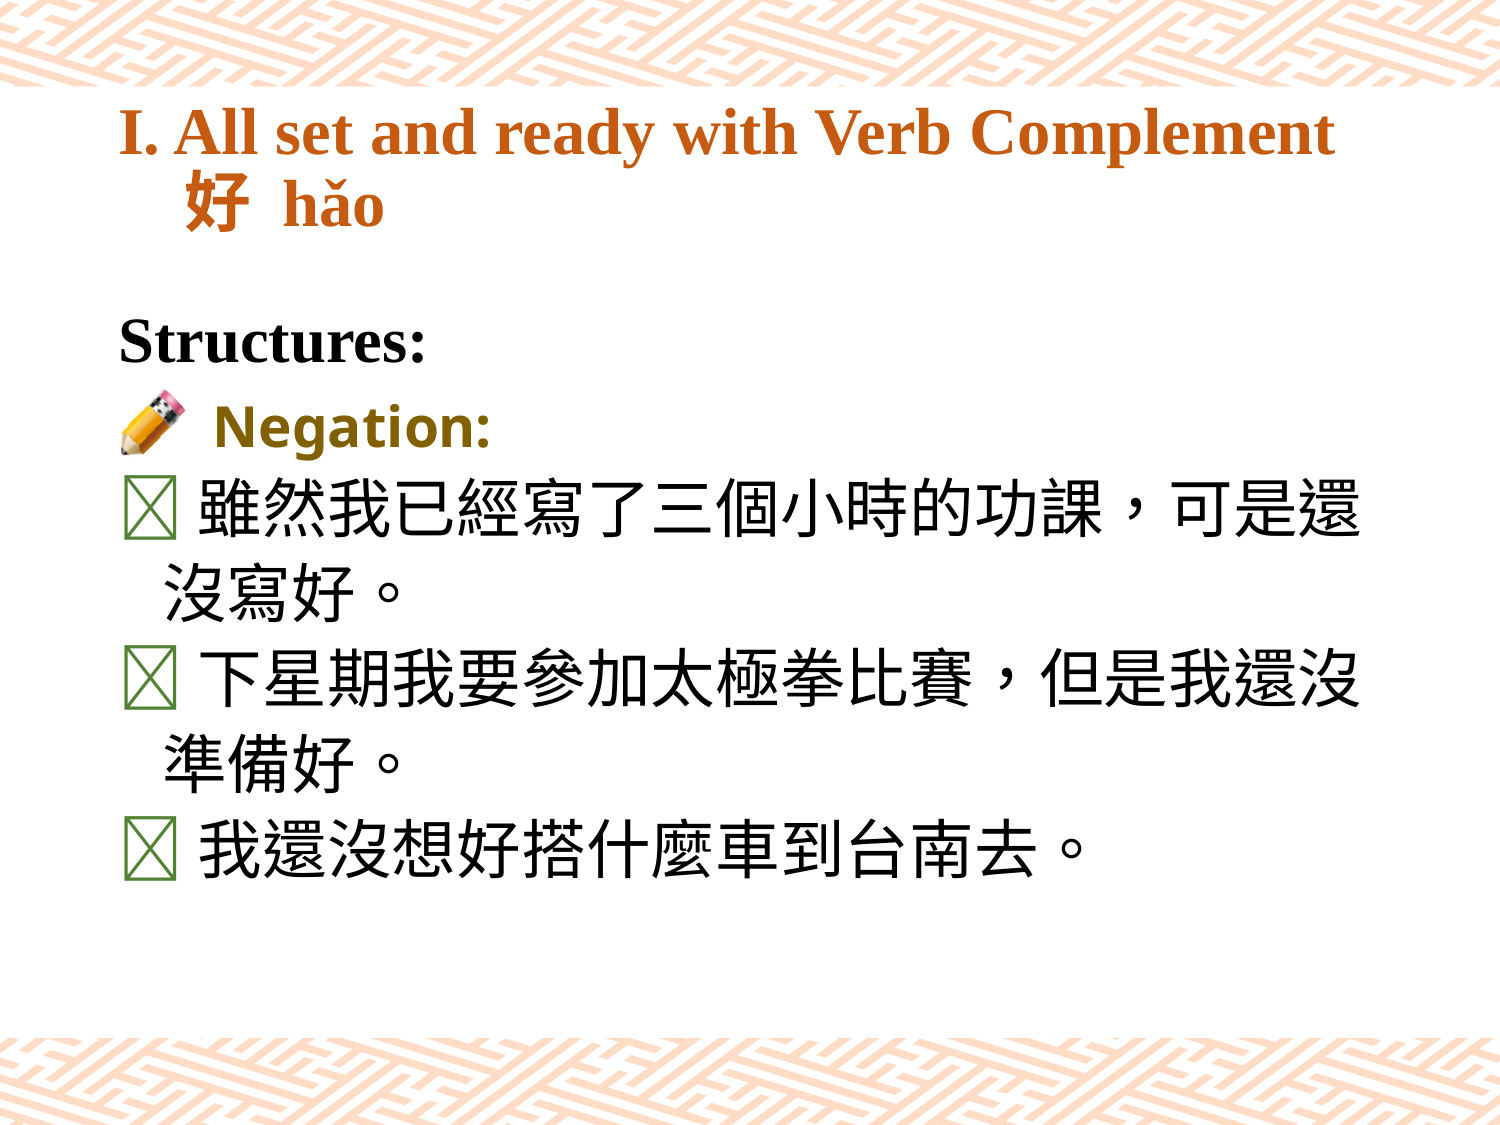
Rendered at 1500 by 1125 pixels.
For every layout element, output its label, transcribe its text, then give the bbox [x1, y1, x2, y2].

picture [0, 0, 1500, 1125]
title I. All set and ready with Verb Complement 好 hǎo [103, 59, 1397, 278]
list Structures: Negation: 雖然我已經寫了三個小時的功課，可是還 沒寫好。 下星期我要參加太極拳比賽，但是我還沒 準備好。 我還沒想好搭什麼車到台南去。 [103, 299, 1397, 1014]
